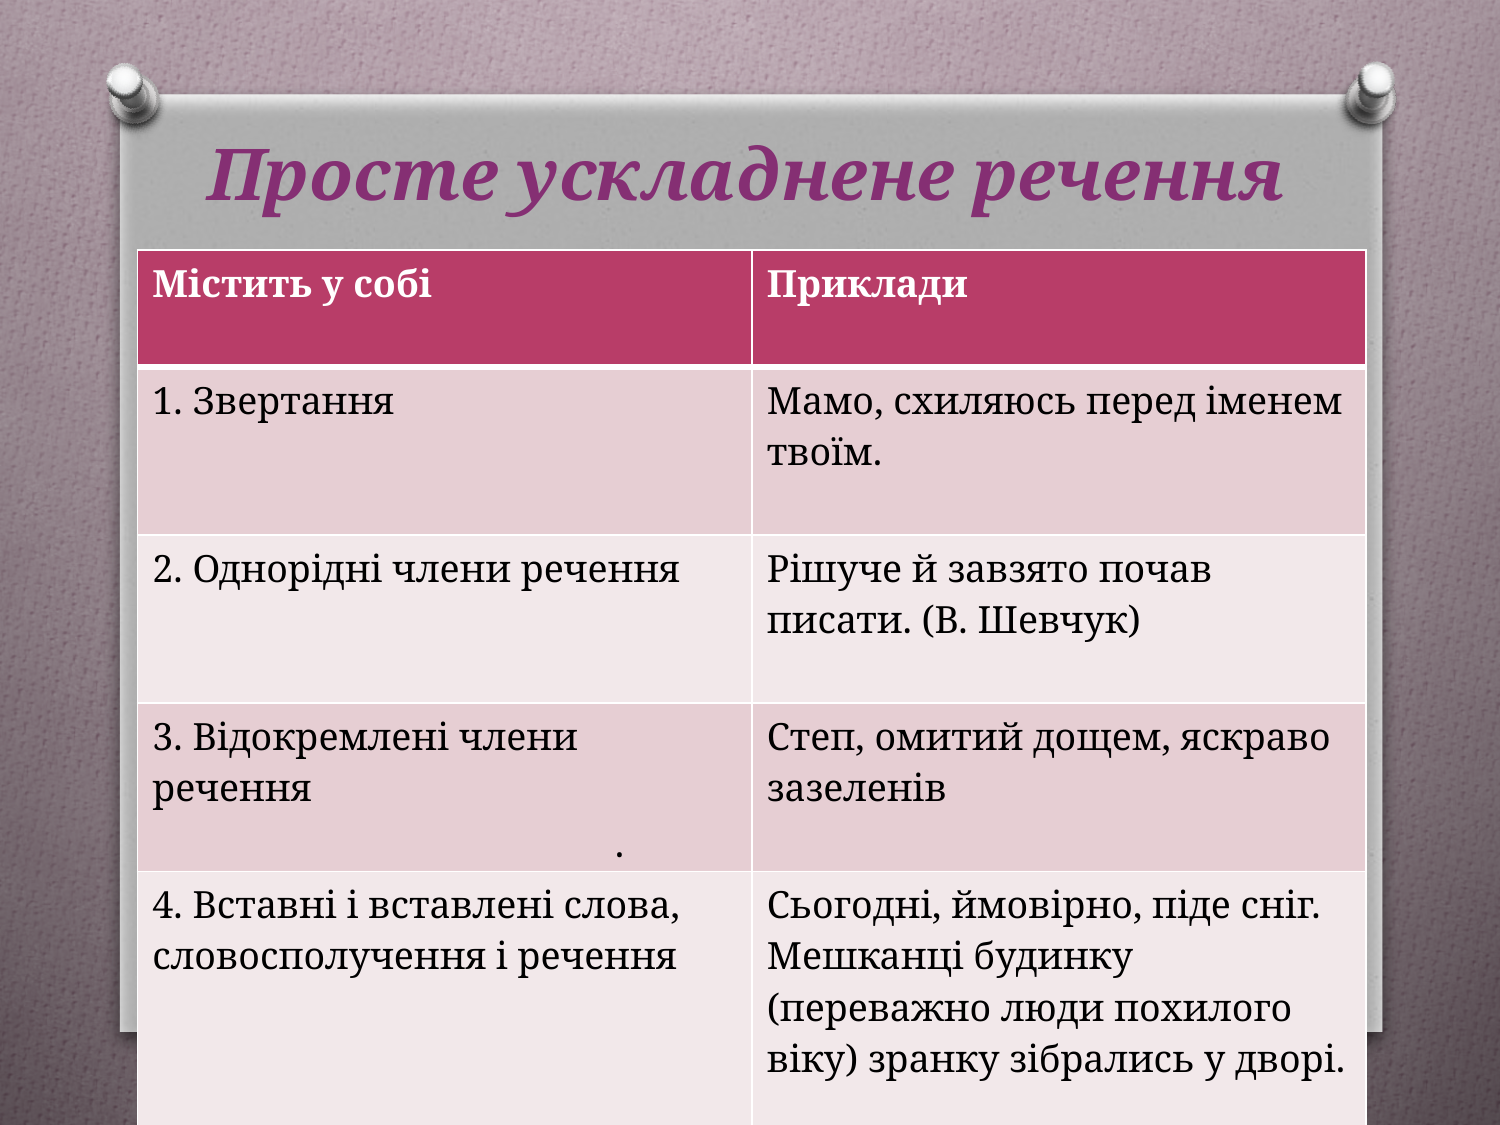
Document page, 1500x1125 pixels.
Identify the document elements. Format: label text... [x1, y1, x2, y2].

text_box . [600, 812, 1388, 918]
table_header Приклади [753, 251, 1365, 364]
table_cell 2. Однорідні члени речення [138, 536, 751, 702]
table_cell Рішуче й завзято почав писати. (В. Шевчук) [753, 536, 1365, 702]
table_cell 1. Звертання [138, 370, 751, 534]
title Просте ускладнене речення [174, 83, 1318, 249]
table_cell Степ, омитий дощем, яскраво зазеленів [753, 704, 1365, 812]
picture [75, 29, 198, 153]
table_header Містить у собі [138, 251, 751, 364]
table_cell Мамо, схиляюсь перед іменем твоїм. [753, 370, 1365, 534]
table_cell 3. Відокремлені члени речення [138, 704, 751, 871]
picture [1317, 35, 1439, 156]
table_cell Сьогодні, ймовірно, піде сніг. Мешканці будинку (переважно люди похилого віку) зранку зібрались у дворі. [753, 918, 1365, 1125]
table_cell 4. Вставні і вставлені слова, словосполучення і речення [138, 872, 751, 1125]
